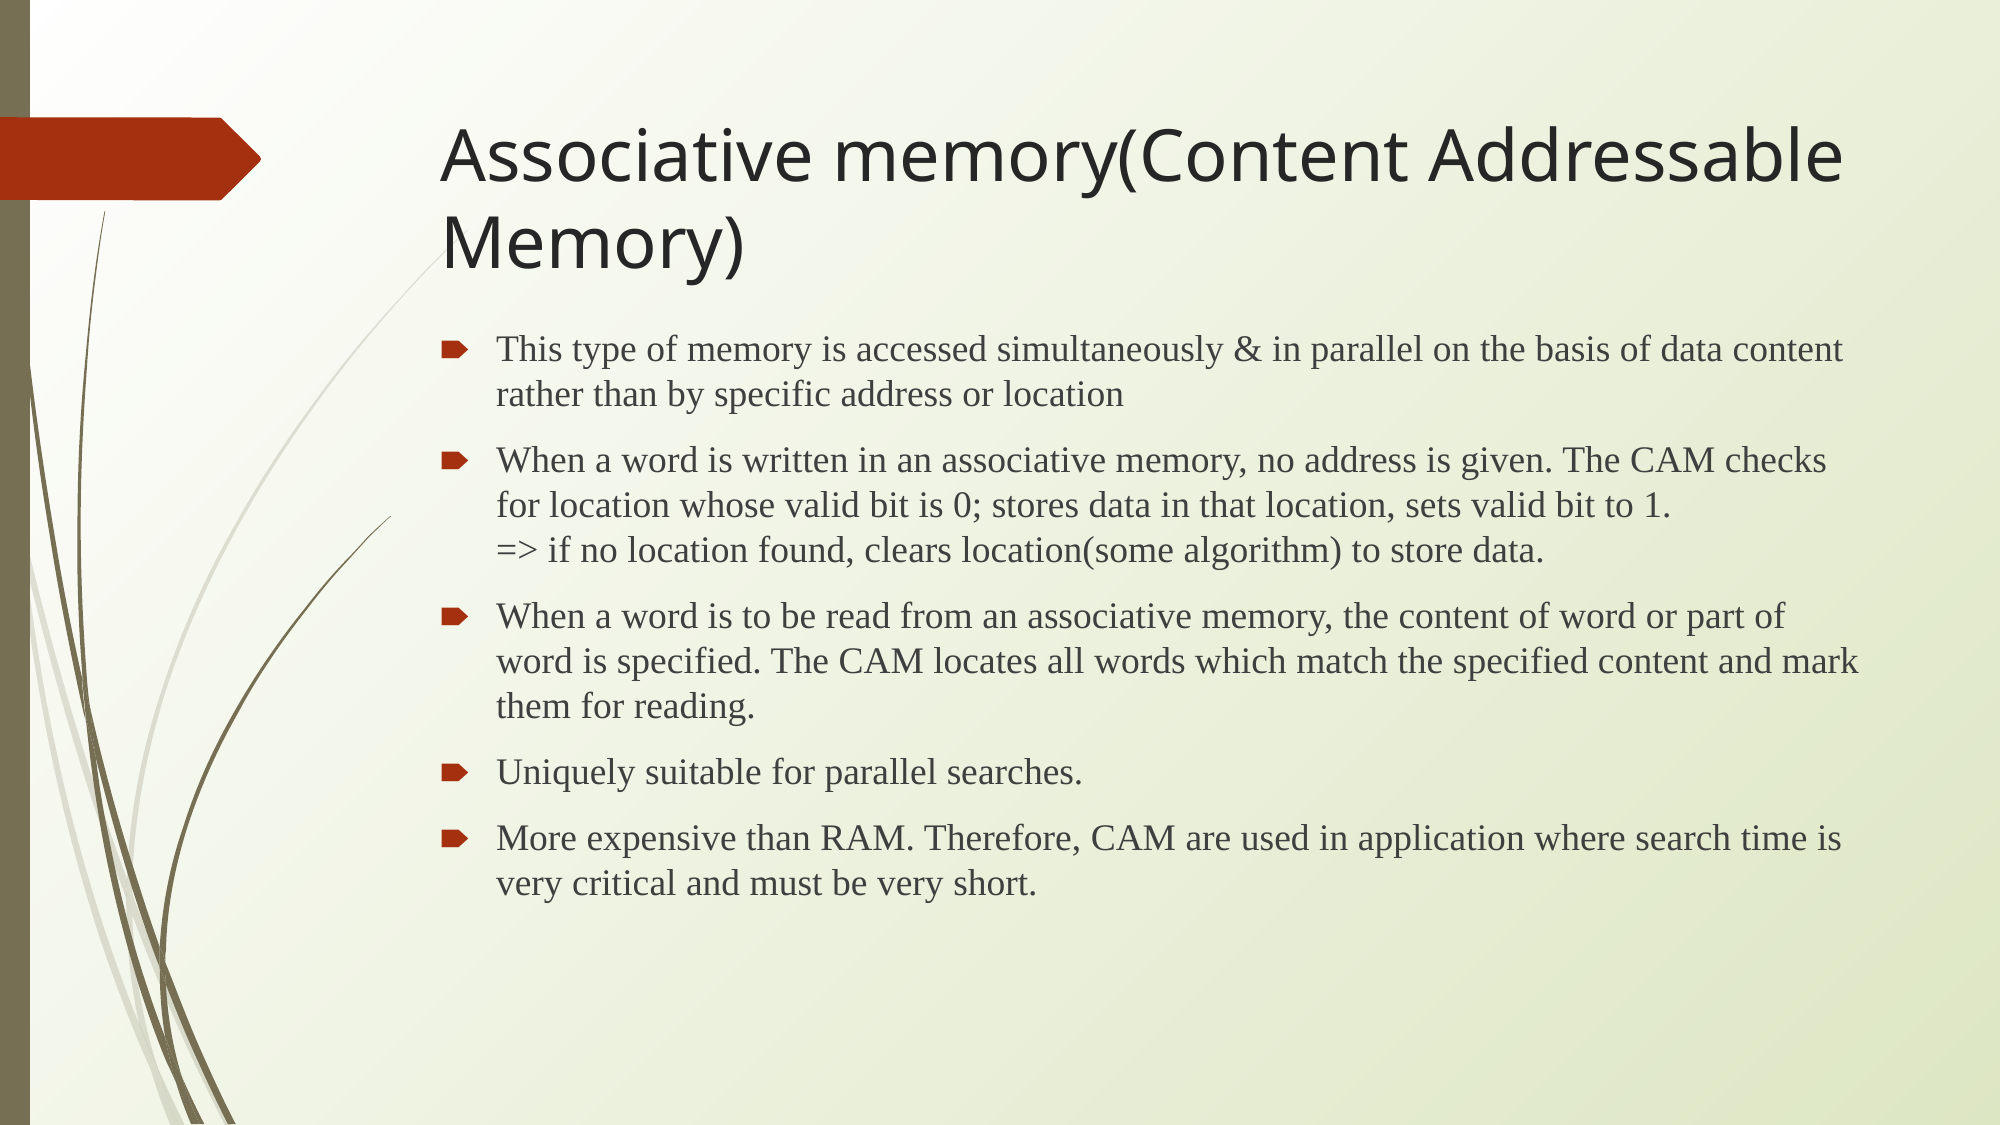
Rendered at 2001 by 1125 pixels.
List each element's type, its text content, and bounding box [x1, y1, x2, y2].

list This type of memory is accessed simultaneously & in parallel on the basis of data content rather than by specific address or location When a word is written in an associative memory, no address is given. The CAM checks for location whose valid bit is 0; stores data in that location, sets valid bit to 1. => if no location found, clears location(some algorithm) to store data. When a word is to be read from an associative memory, the content of word or part of word is specified. The CAM locates all words which match the specified content and mark them for reading. Uniquely suitable for parallel searches. More expensive than RAM. Therefore, CAM are used in application where search time is very critical and must be very short. [424, 316, 1888, 1036]
title Associative memory(Content Addressable Memory) [425, 102, 1888, 292]
